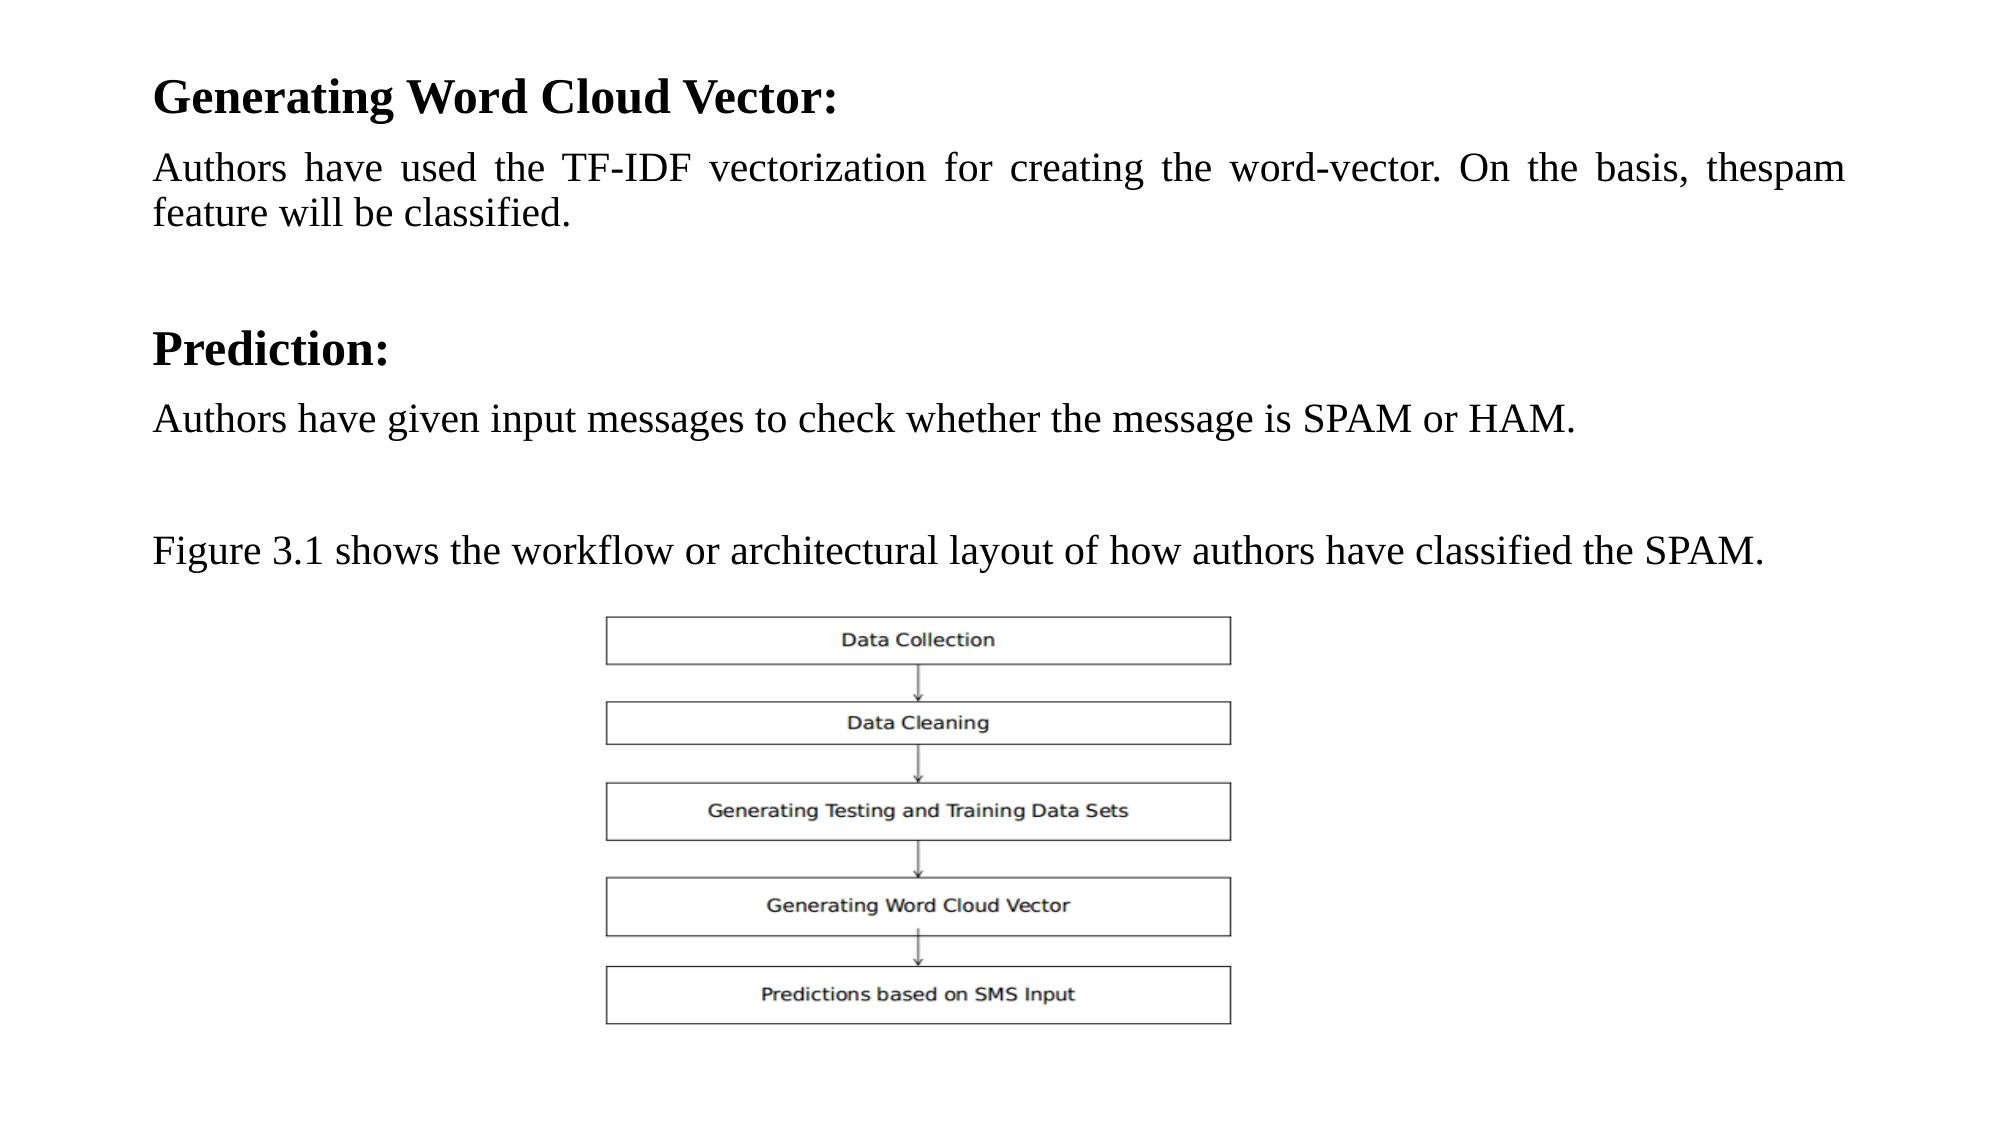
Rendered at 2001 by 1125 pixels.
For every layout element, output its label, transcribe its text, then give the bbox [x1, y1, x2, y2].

list Generating Word Cloud Vector: Authors have used the TF-IDF vectorization for creating the word-vector. On the basis, thespam feature will be classified. Prediction: Authors have given input messages to check whether the message is SPAM or HAM. Figure 3.1 shows the workflow or architectural layout of how authors have classified the SPAM. [137, 62, 1863, 1037]
picture [592, 604, 1260, 1037]
